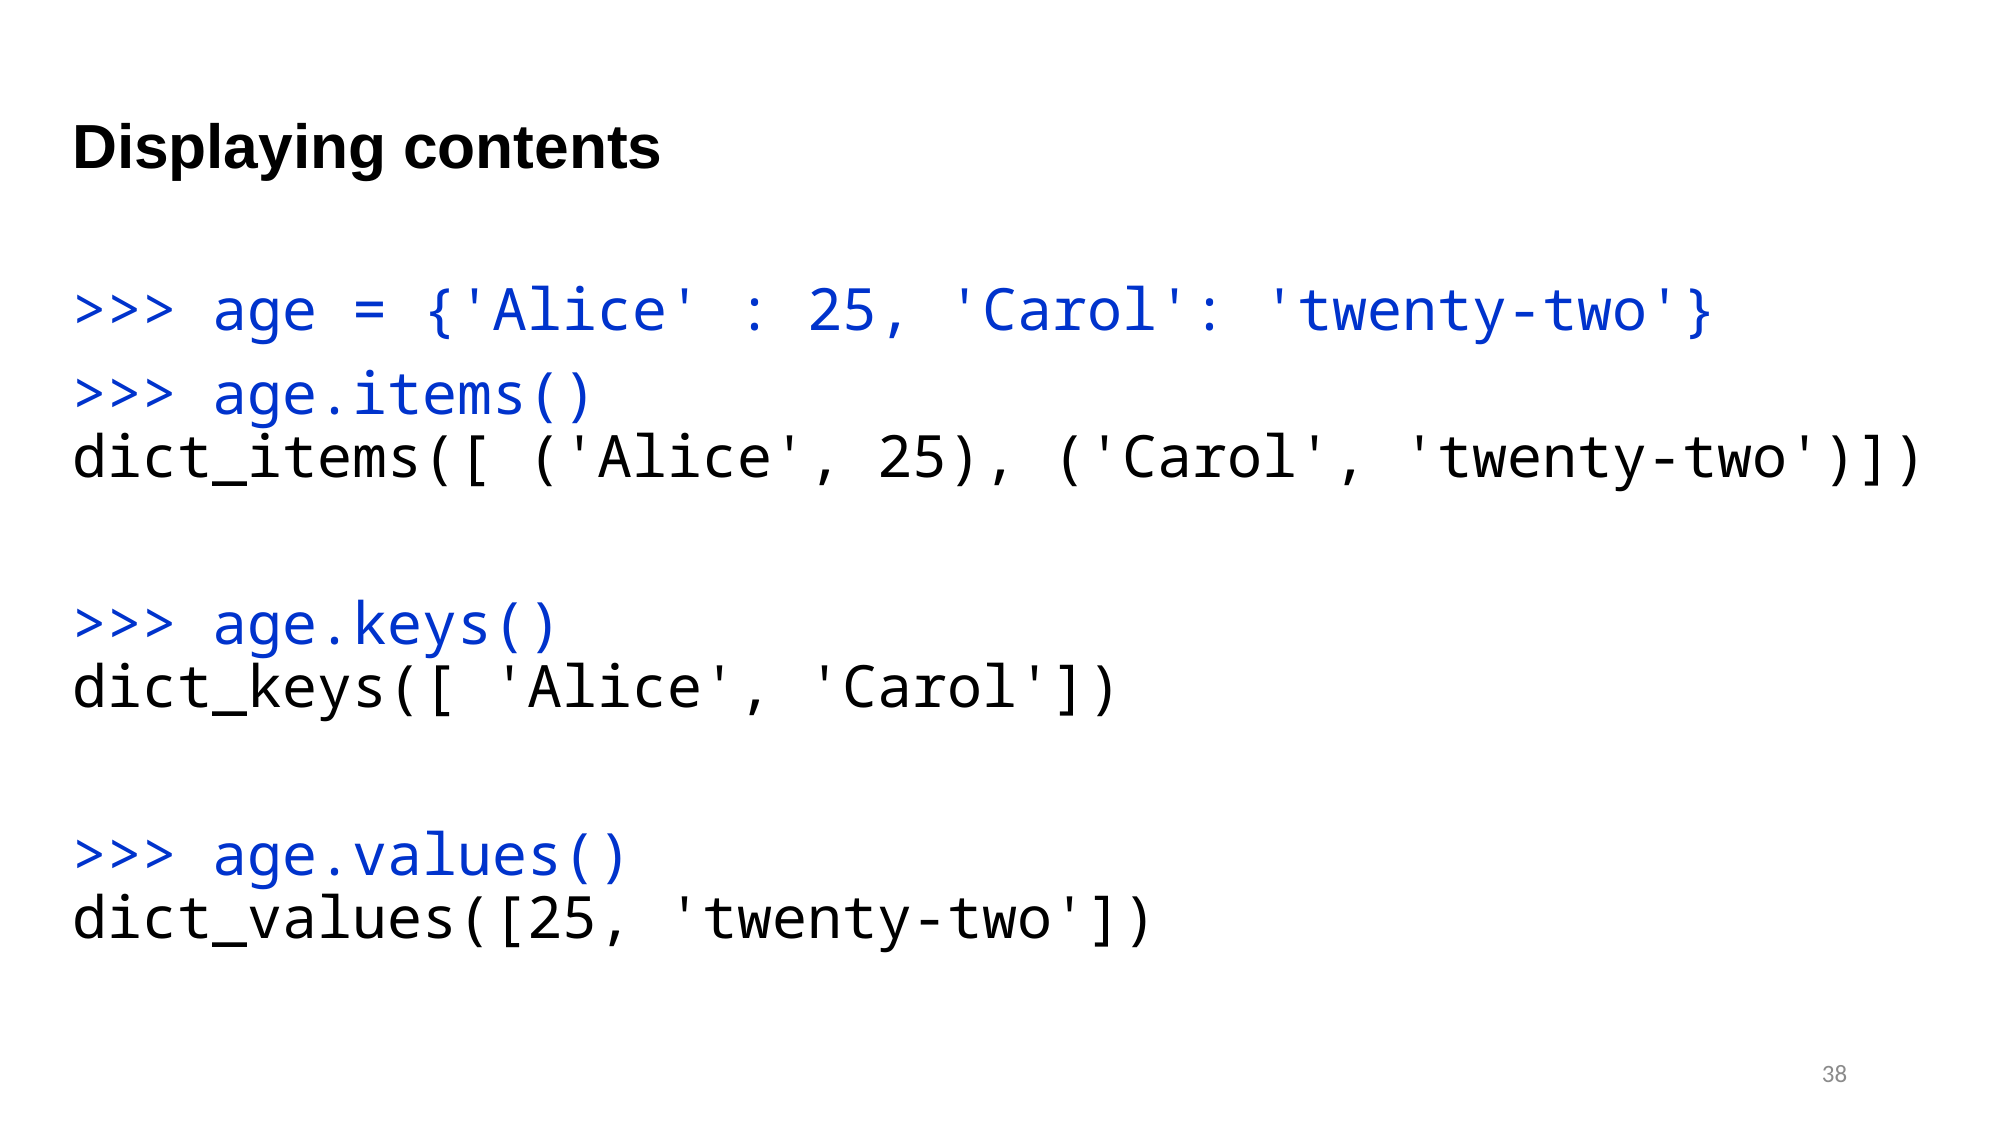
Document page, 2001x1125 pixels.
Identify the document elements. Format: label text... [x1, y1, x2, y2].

title Displaying contents [56, 107, 1660, 190]
list >>> age = {'Alice' : 25, 'Carol': 'twenty-two'} >>> age.items() dict_items([ ('Alice', 25), ('Carol', 'twenty-two')]) >>> age.keys() dict_keys([ 'Alice', 'Carol']) >>> age.values() dict_values([25, 'twenty-two']) [56, 272, 1952, 1043]
slide_number 38 [1412, 1042, 1863, 1103]
